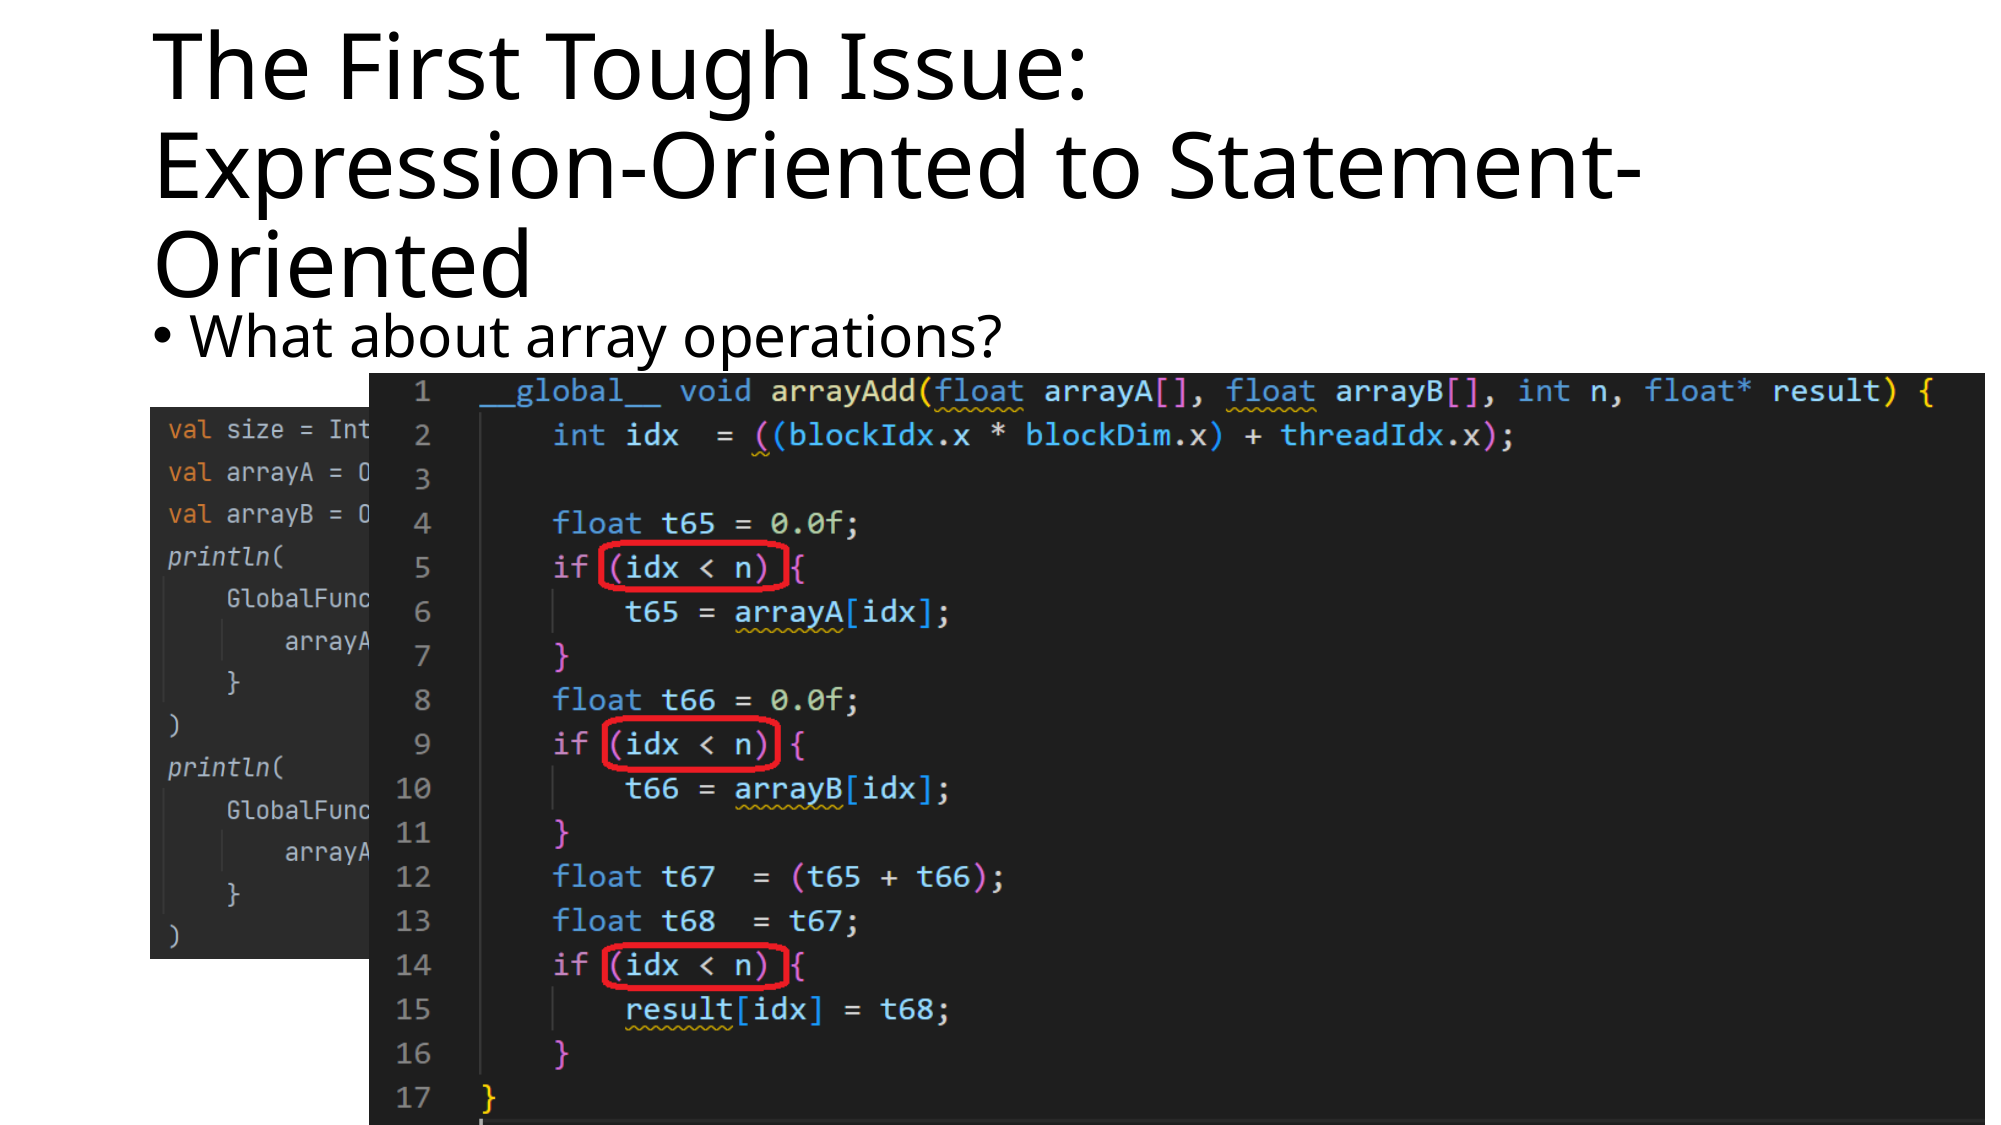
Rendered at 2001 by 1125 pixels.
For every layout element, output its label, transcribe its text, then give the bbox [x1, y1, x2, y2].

picture [149, 373, 1985, 1125]
list What about array operations? [137, 299, 1863, 1014]
title The First Tough Issue: Expression-Oriented to Statement-Oriented [137, 59, 1863, 278]
